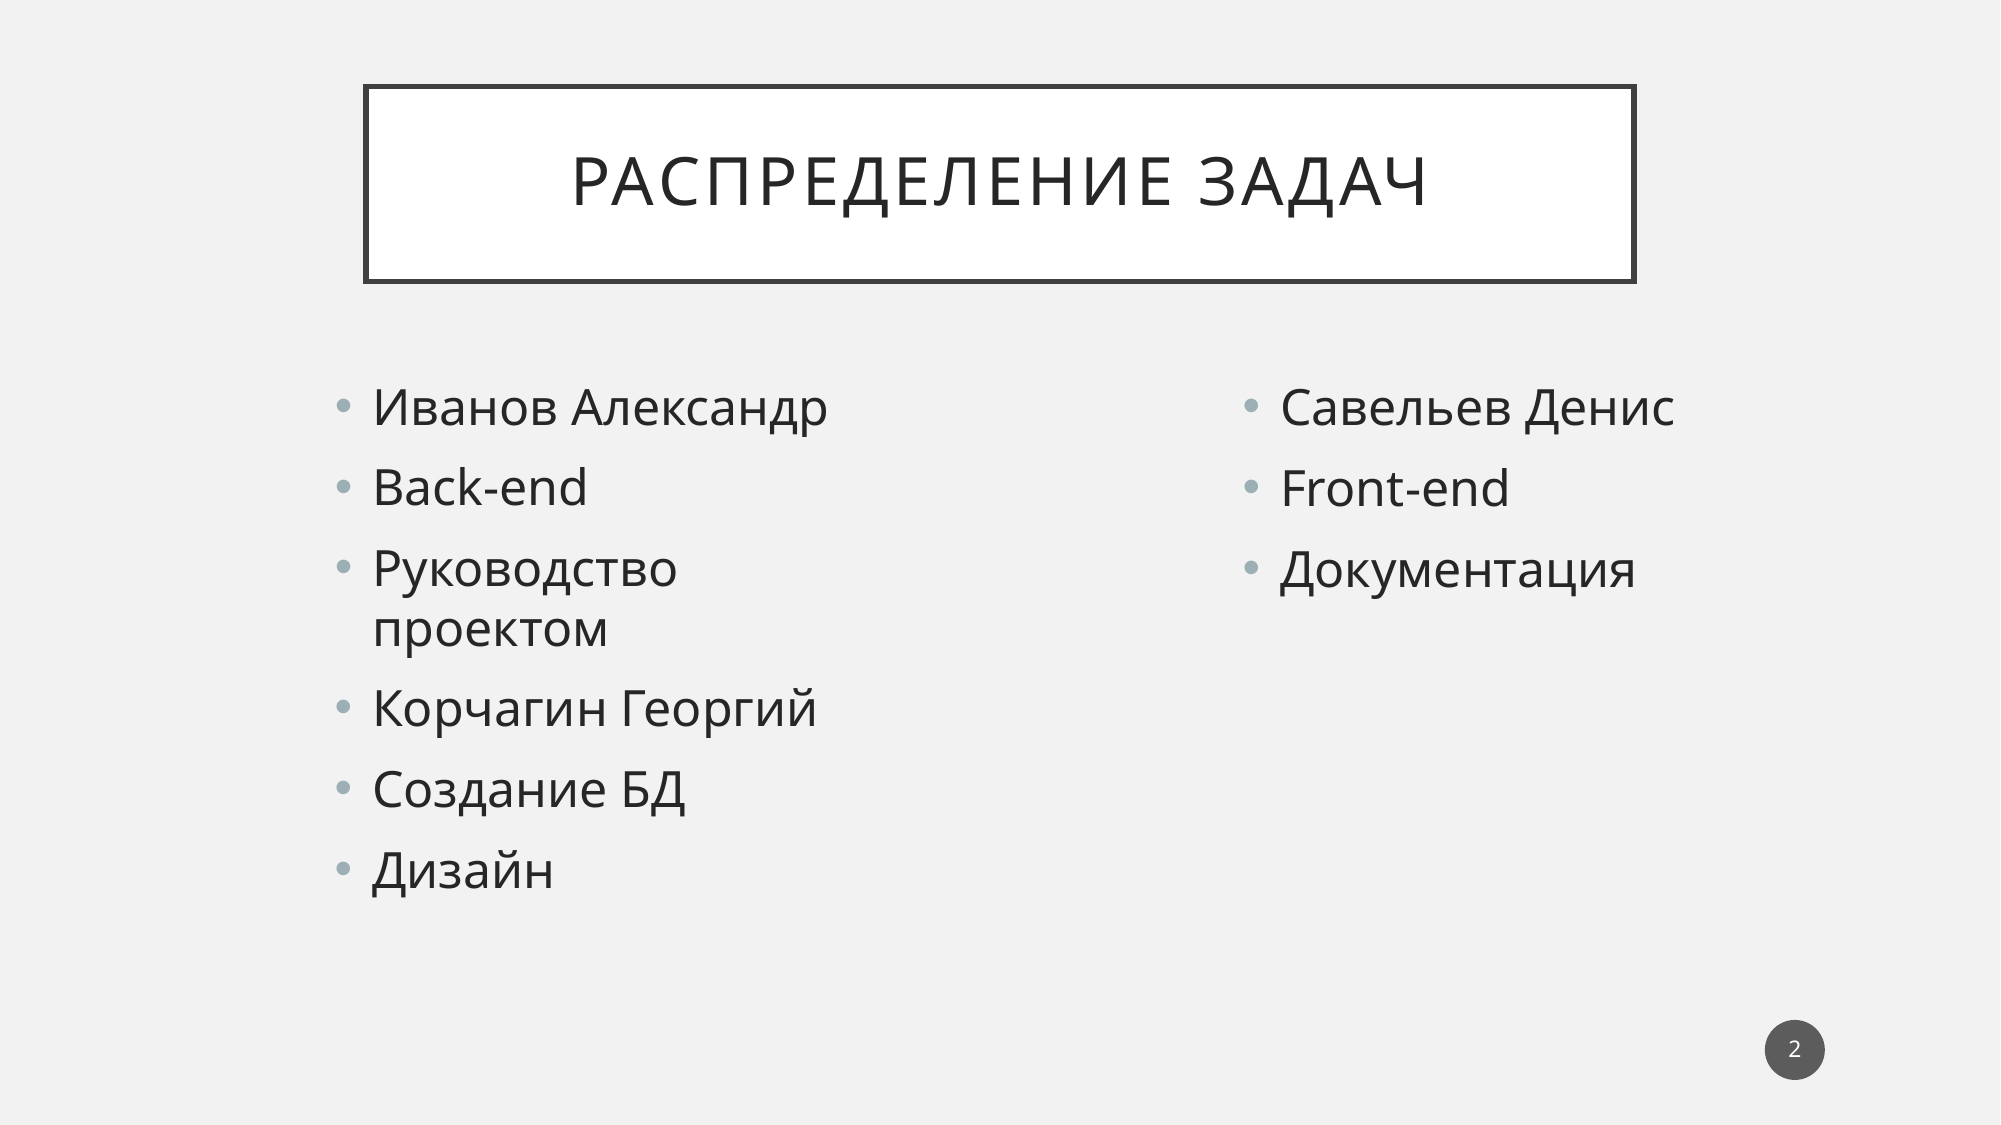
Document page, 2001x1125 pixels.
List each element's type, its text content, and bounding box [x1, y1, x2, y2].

text_box Савельев Денис Front-end Документация [1227, 367, 1765, 669]
slide_number 2 [1764, 1019, 1825, 1080]
title Распределение задач [363, 84, 1637, 284]
list Иванов Александр Back-end Руководство проектом [319, 367, 883, 668]
text_box Корчагин Георгий Создание БД Дизайн [319, 668, 883, 1001]
